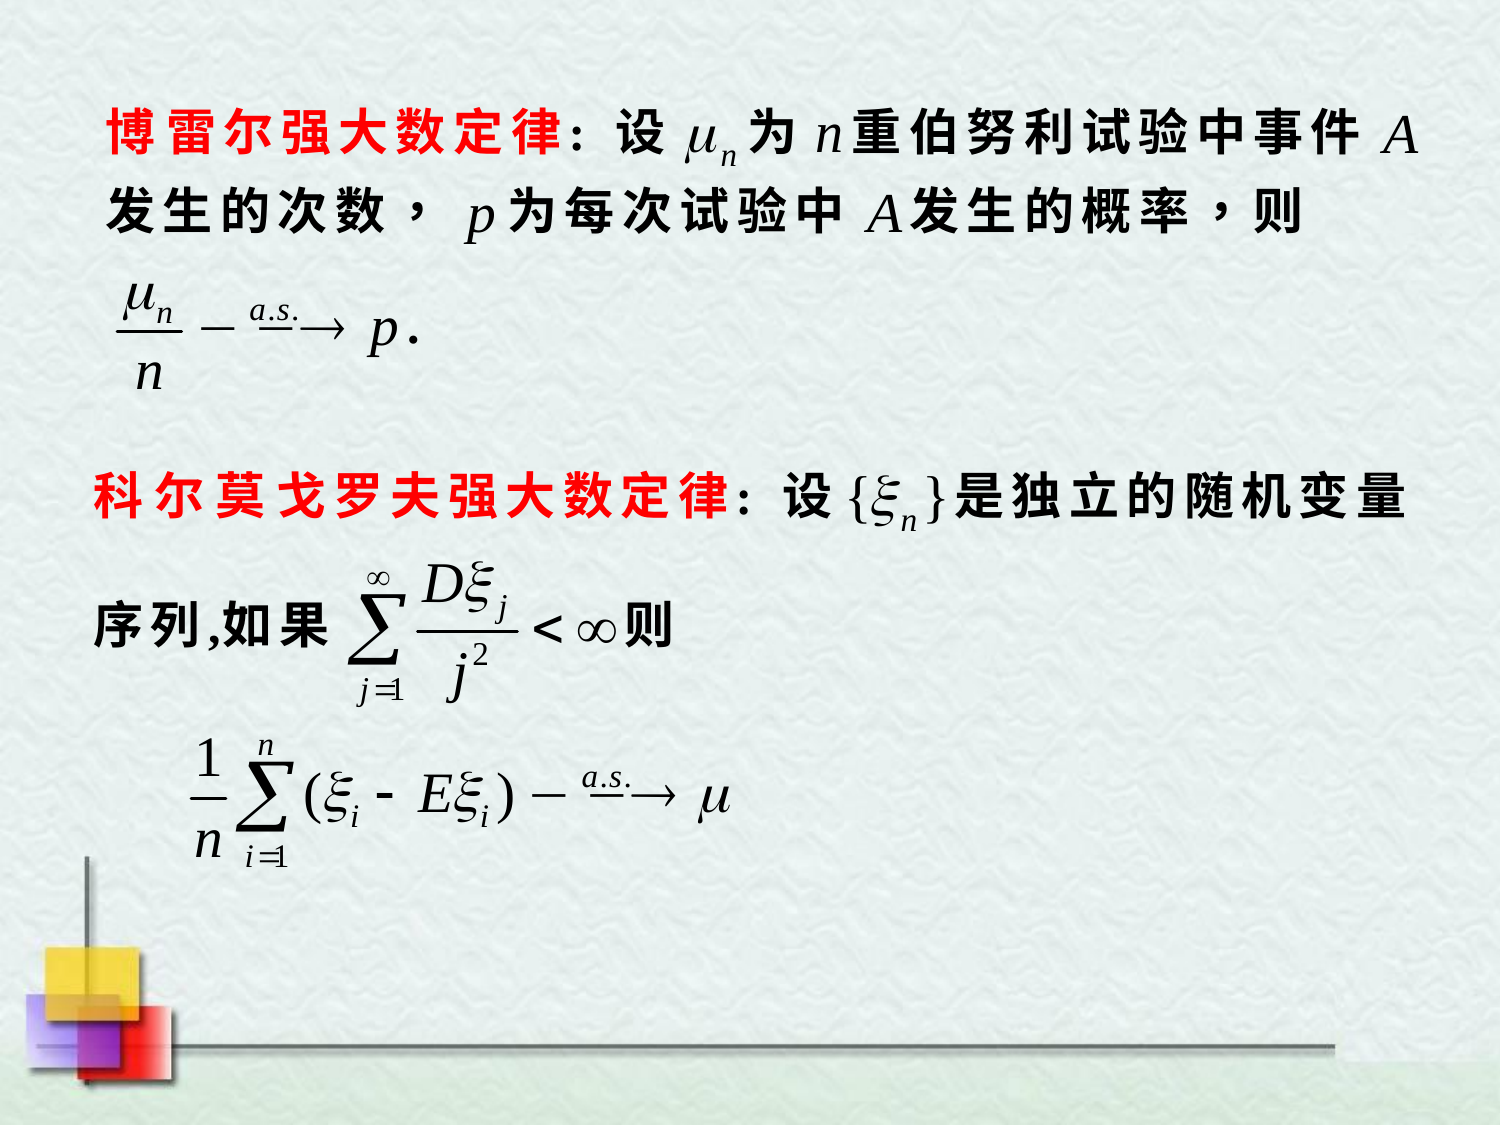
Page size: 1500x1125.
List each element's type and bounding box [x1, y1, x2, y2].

text_box [105, 93, 1427, 465]
picture [0, 0, 1500, 1125]
text_box [93, 456, 1415, 879]
